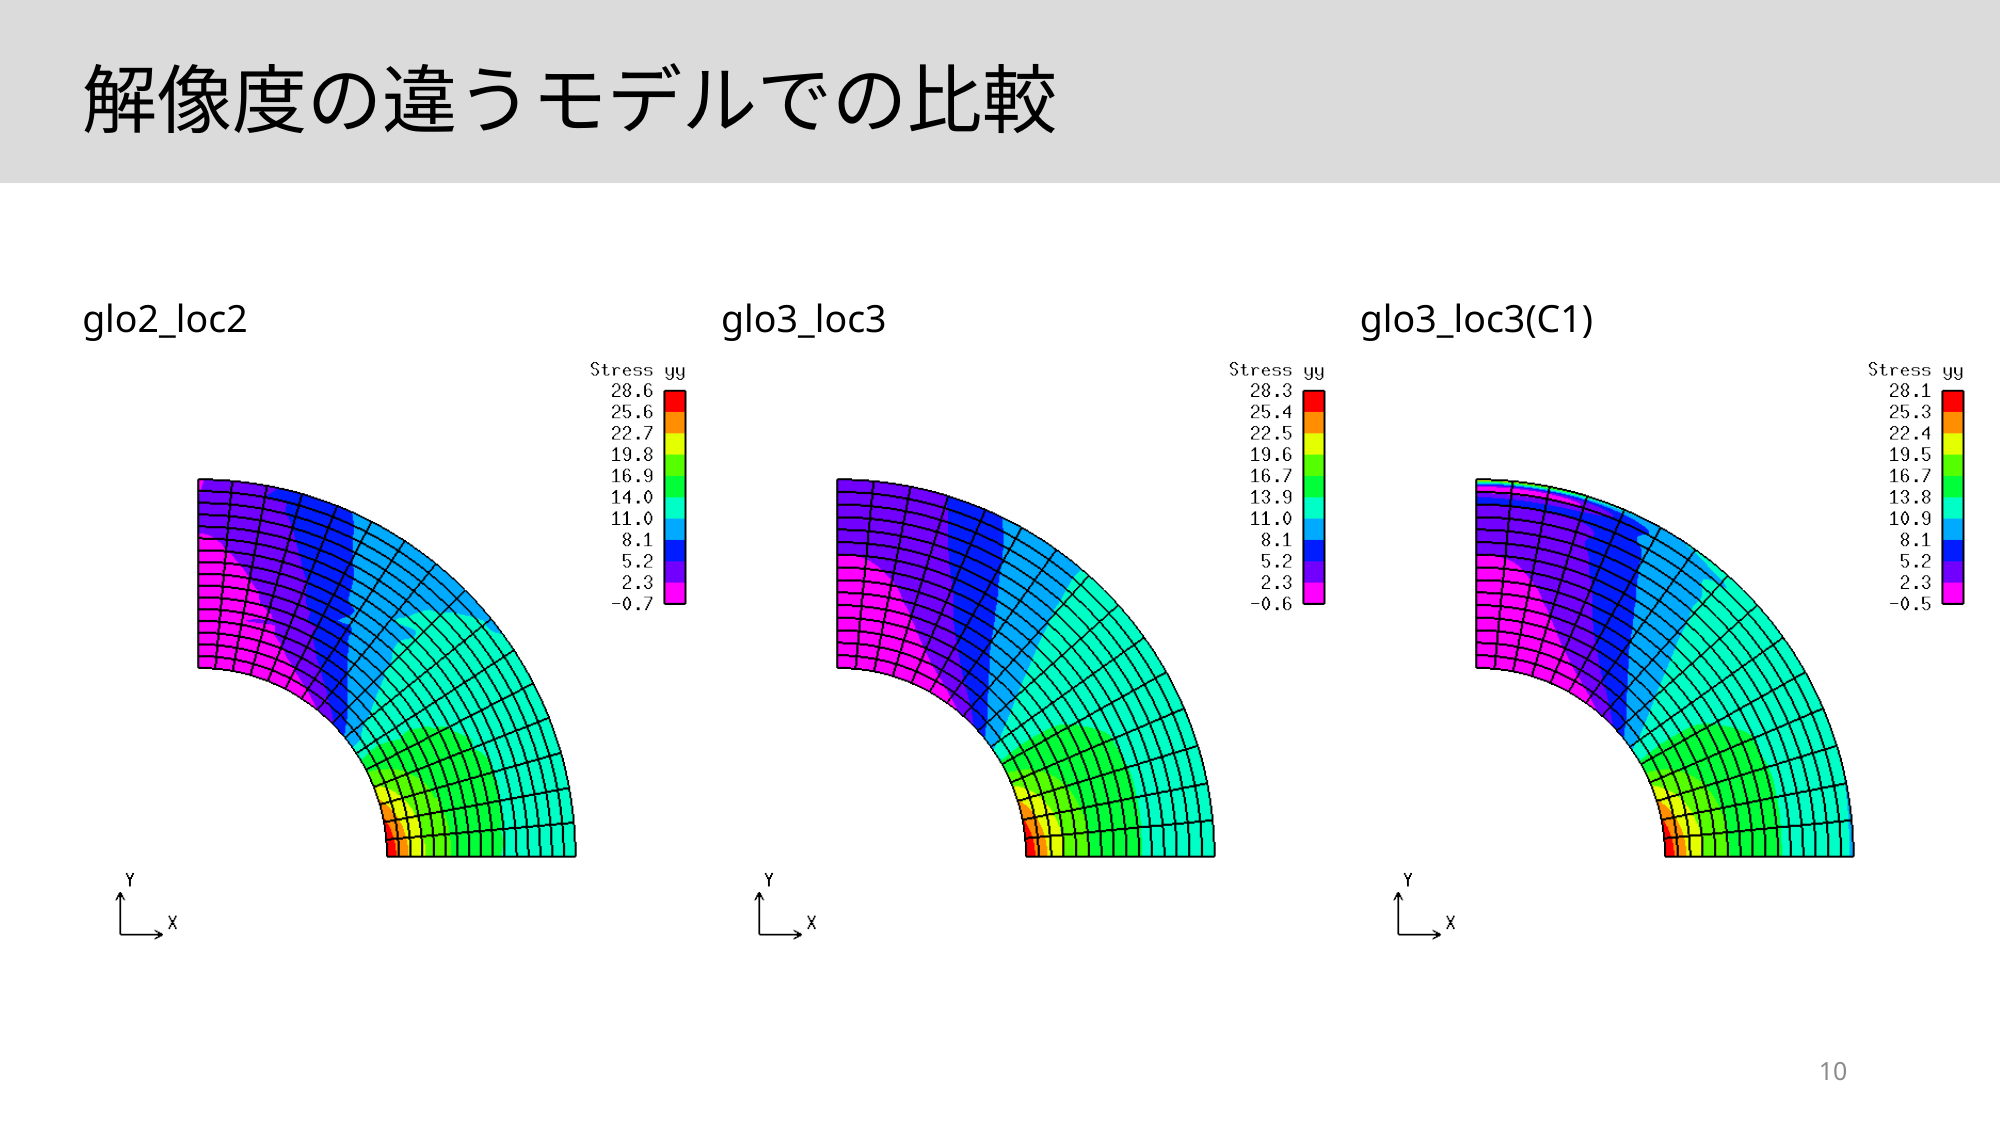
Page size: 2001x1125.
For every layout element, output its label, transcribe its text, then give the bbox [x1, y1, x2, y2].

text_box glo3_loc3 [706, 287, 974, 348]
text_box [0, 0, 2000, 183]
text_box glo3_loc3(C1) [1345, 287, 1613, 348]
picture [67, 348, 1985, 988]
text_box 解像度の違うモデルでの比較 [67, 45, 1933, 151]
slide_number 10 [1412, 1042, 1863, 1103]
text_box glo2_loc2 [67, 287, 335, 348]
